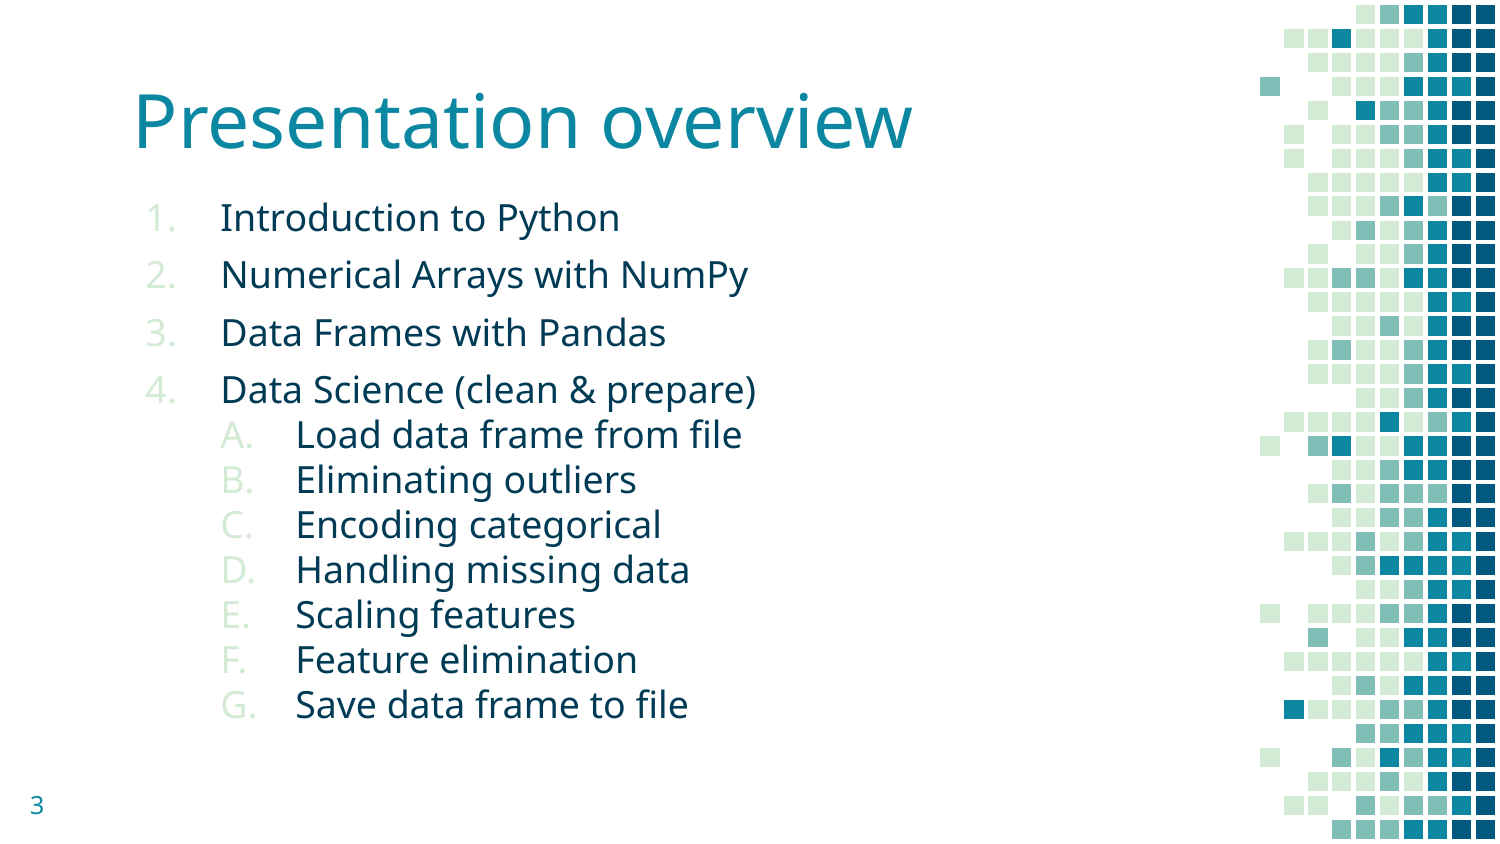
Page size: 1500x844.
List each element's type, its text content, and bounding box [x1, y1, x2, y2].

slide_number 3 [15, 774, 105, 839]
title Presentation overview [117, 38, 1227, 178]
list Introduction to Python Numerical Arrays with NumPy Data Frames with Pandas Data Science (clean & prepare) Load data frame from file Eliminating outliers Encoding categorical Handling missing data Scaling features Feature elimination Save data frame to file [117, 178, 1227, 774]
